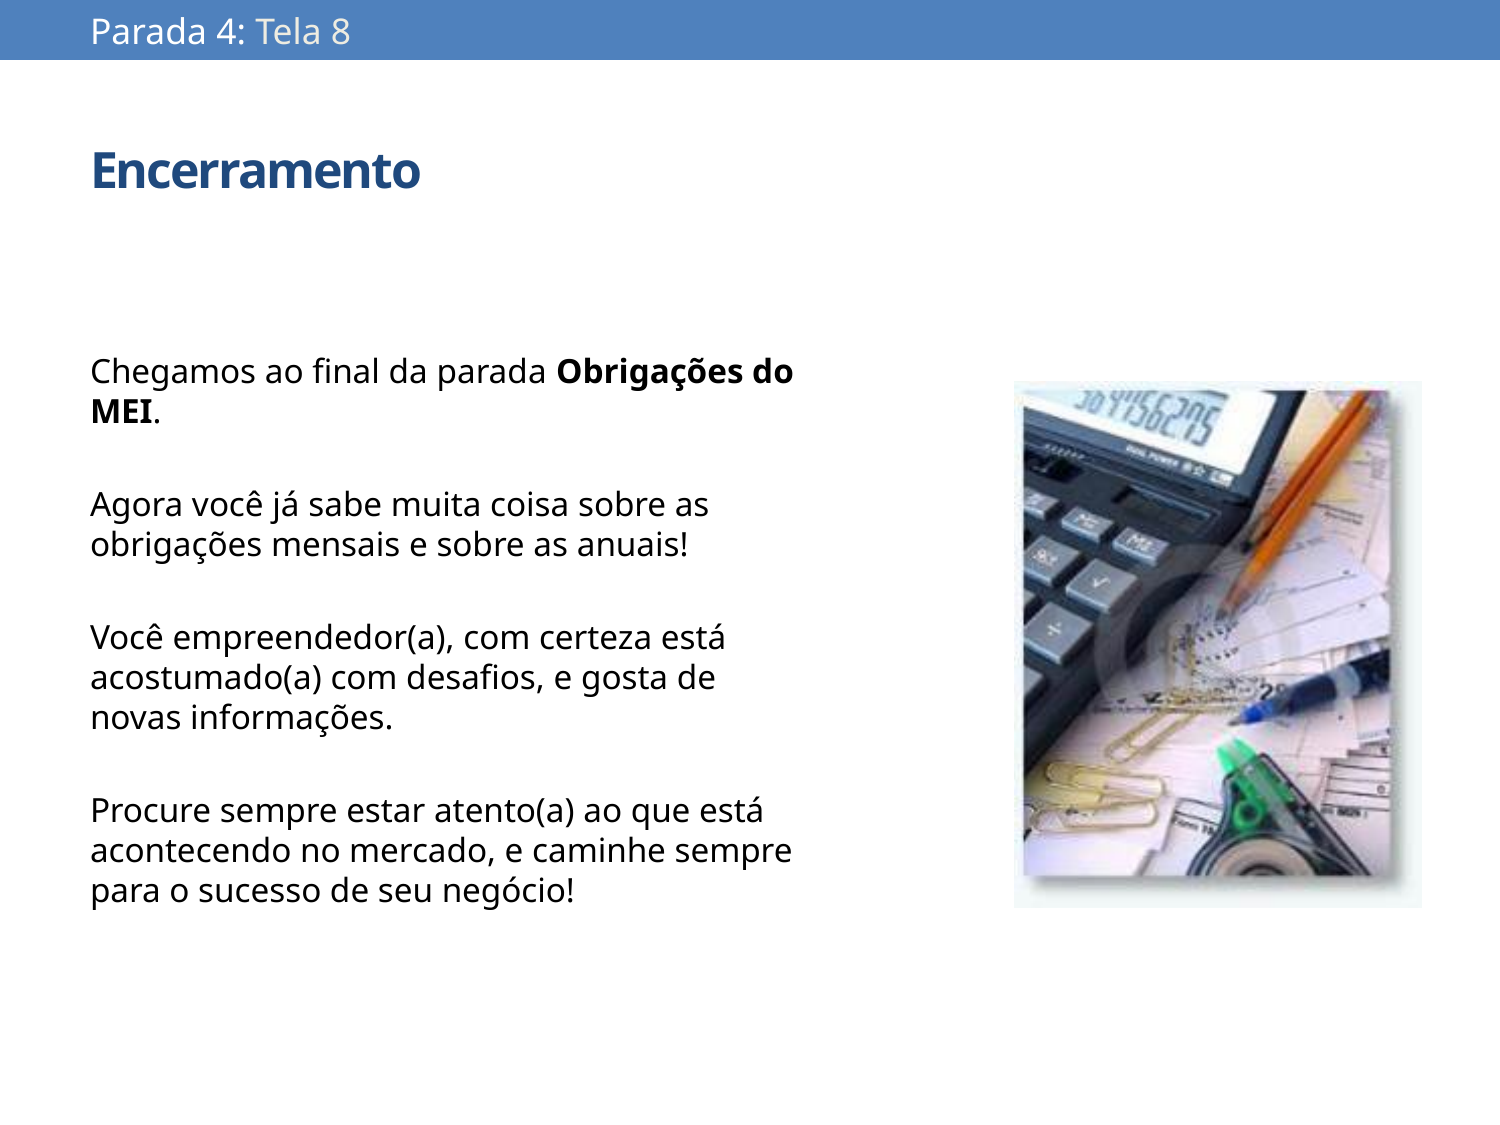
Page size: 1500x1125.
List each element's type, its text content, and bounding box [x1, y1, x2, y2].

text_box Parada 4: Tela 8 [74, 1, 1425, 59]
list Chegamos ao final da parada Obrigações do MEI. Agora você já sabe muita coisa sobre as obrigações mensais e sobre as anuais! Você empreendedor(a), com certeza está acostumado(a) com desafios, e gosta de novas informações. Procure sempre estar atento(a) ao que está acontecendo no mercado, e caminhe sempre para o sucesso de seu negócio! [75, 249, 831, 1097]
picture [1013, 380, 1422, 908]
title Encerramento [75, 87, 1088, 250]
